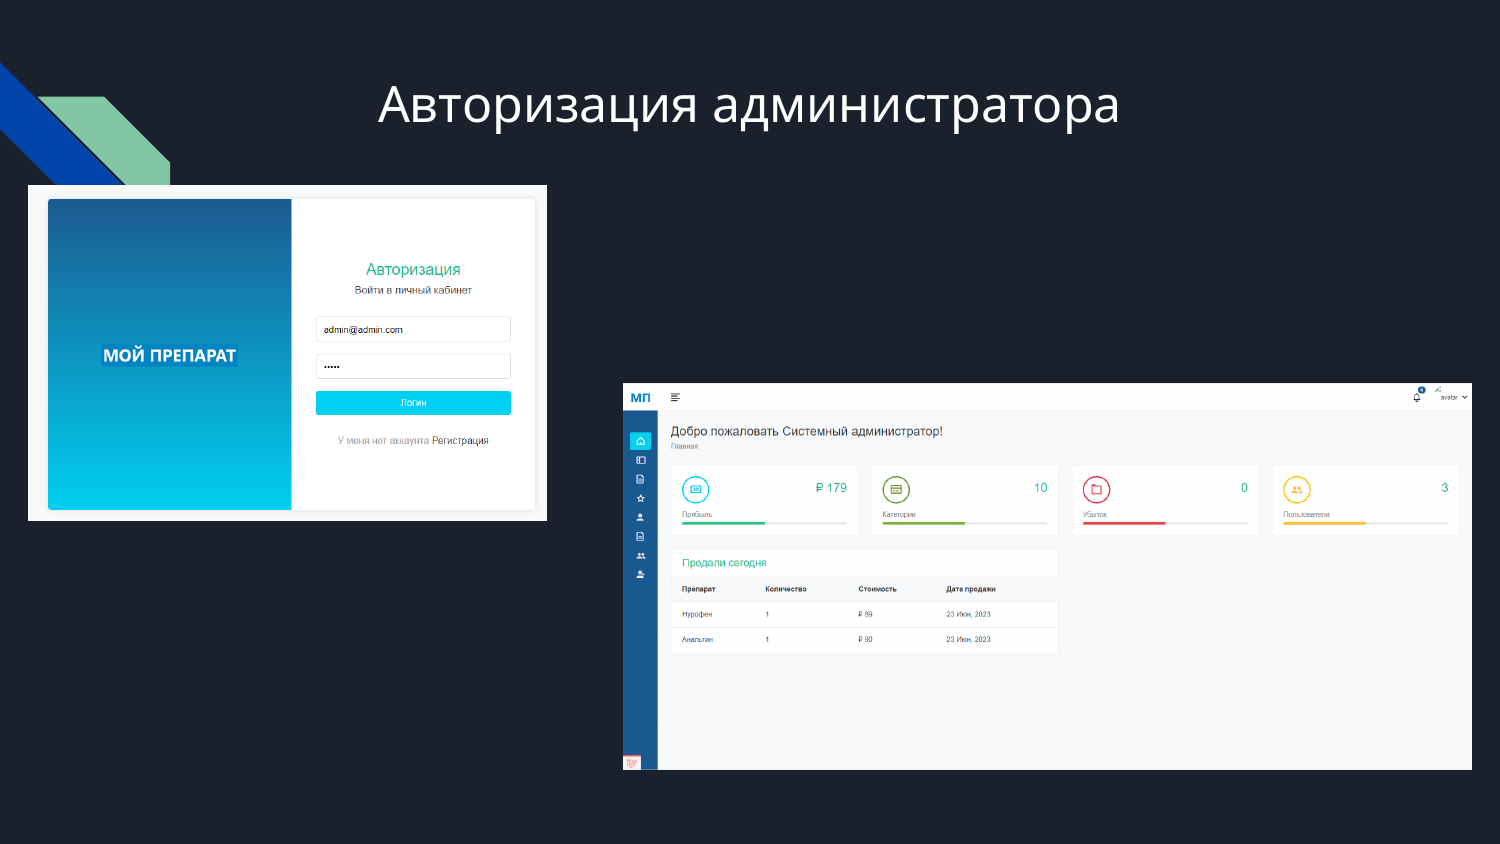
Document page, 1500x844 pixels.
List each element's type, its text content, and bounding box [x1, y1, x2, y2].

picture [28, 185, 547, 522]
title Авторизация администратора [172, 57, 1328, 208]
picture [623, 383, 1472, 771]
